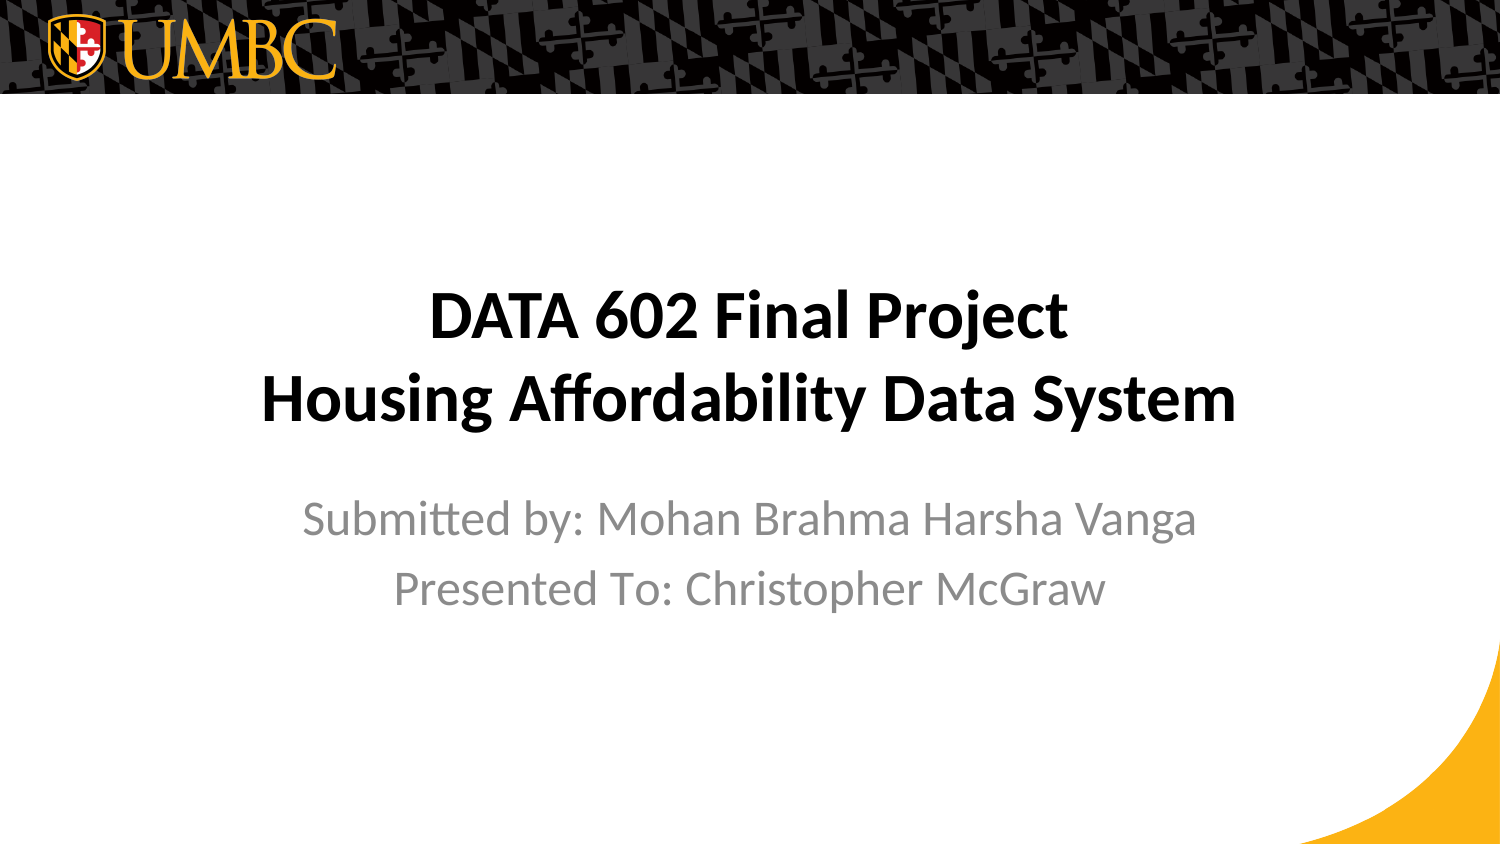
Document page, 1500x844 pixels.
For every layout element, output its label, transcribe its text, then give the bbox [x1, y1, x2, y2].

picture [1299, 639, 1500, 844]
title DATA 602 Final Project Housing Affordability Data System [112, 262, 1388, 443]
picture [0, 0, 1500, 94]
subtitle Submitted by: Mohan Brahma Harsha Vanga Presented To: Christopher McGraw [225, 478, 1275, 694]
